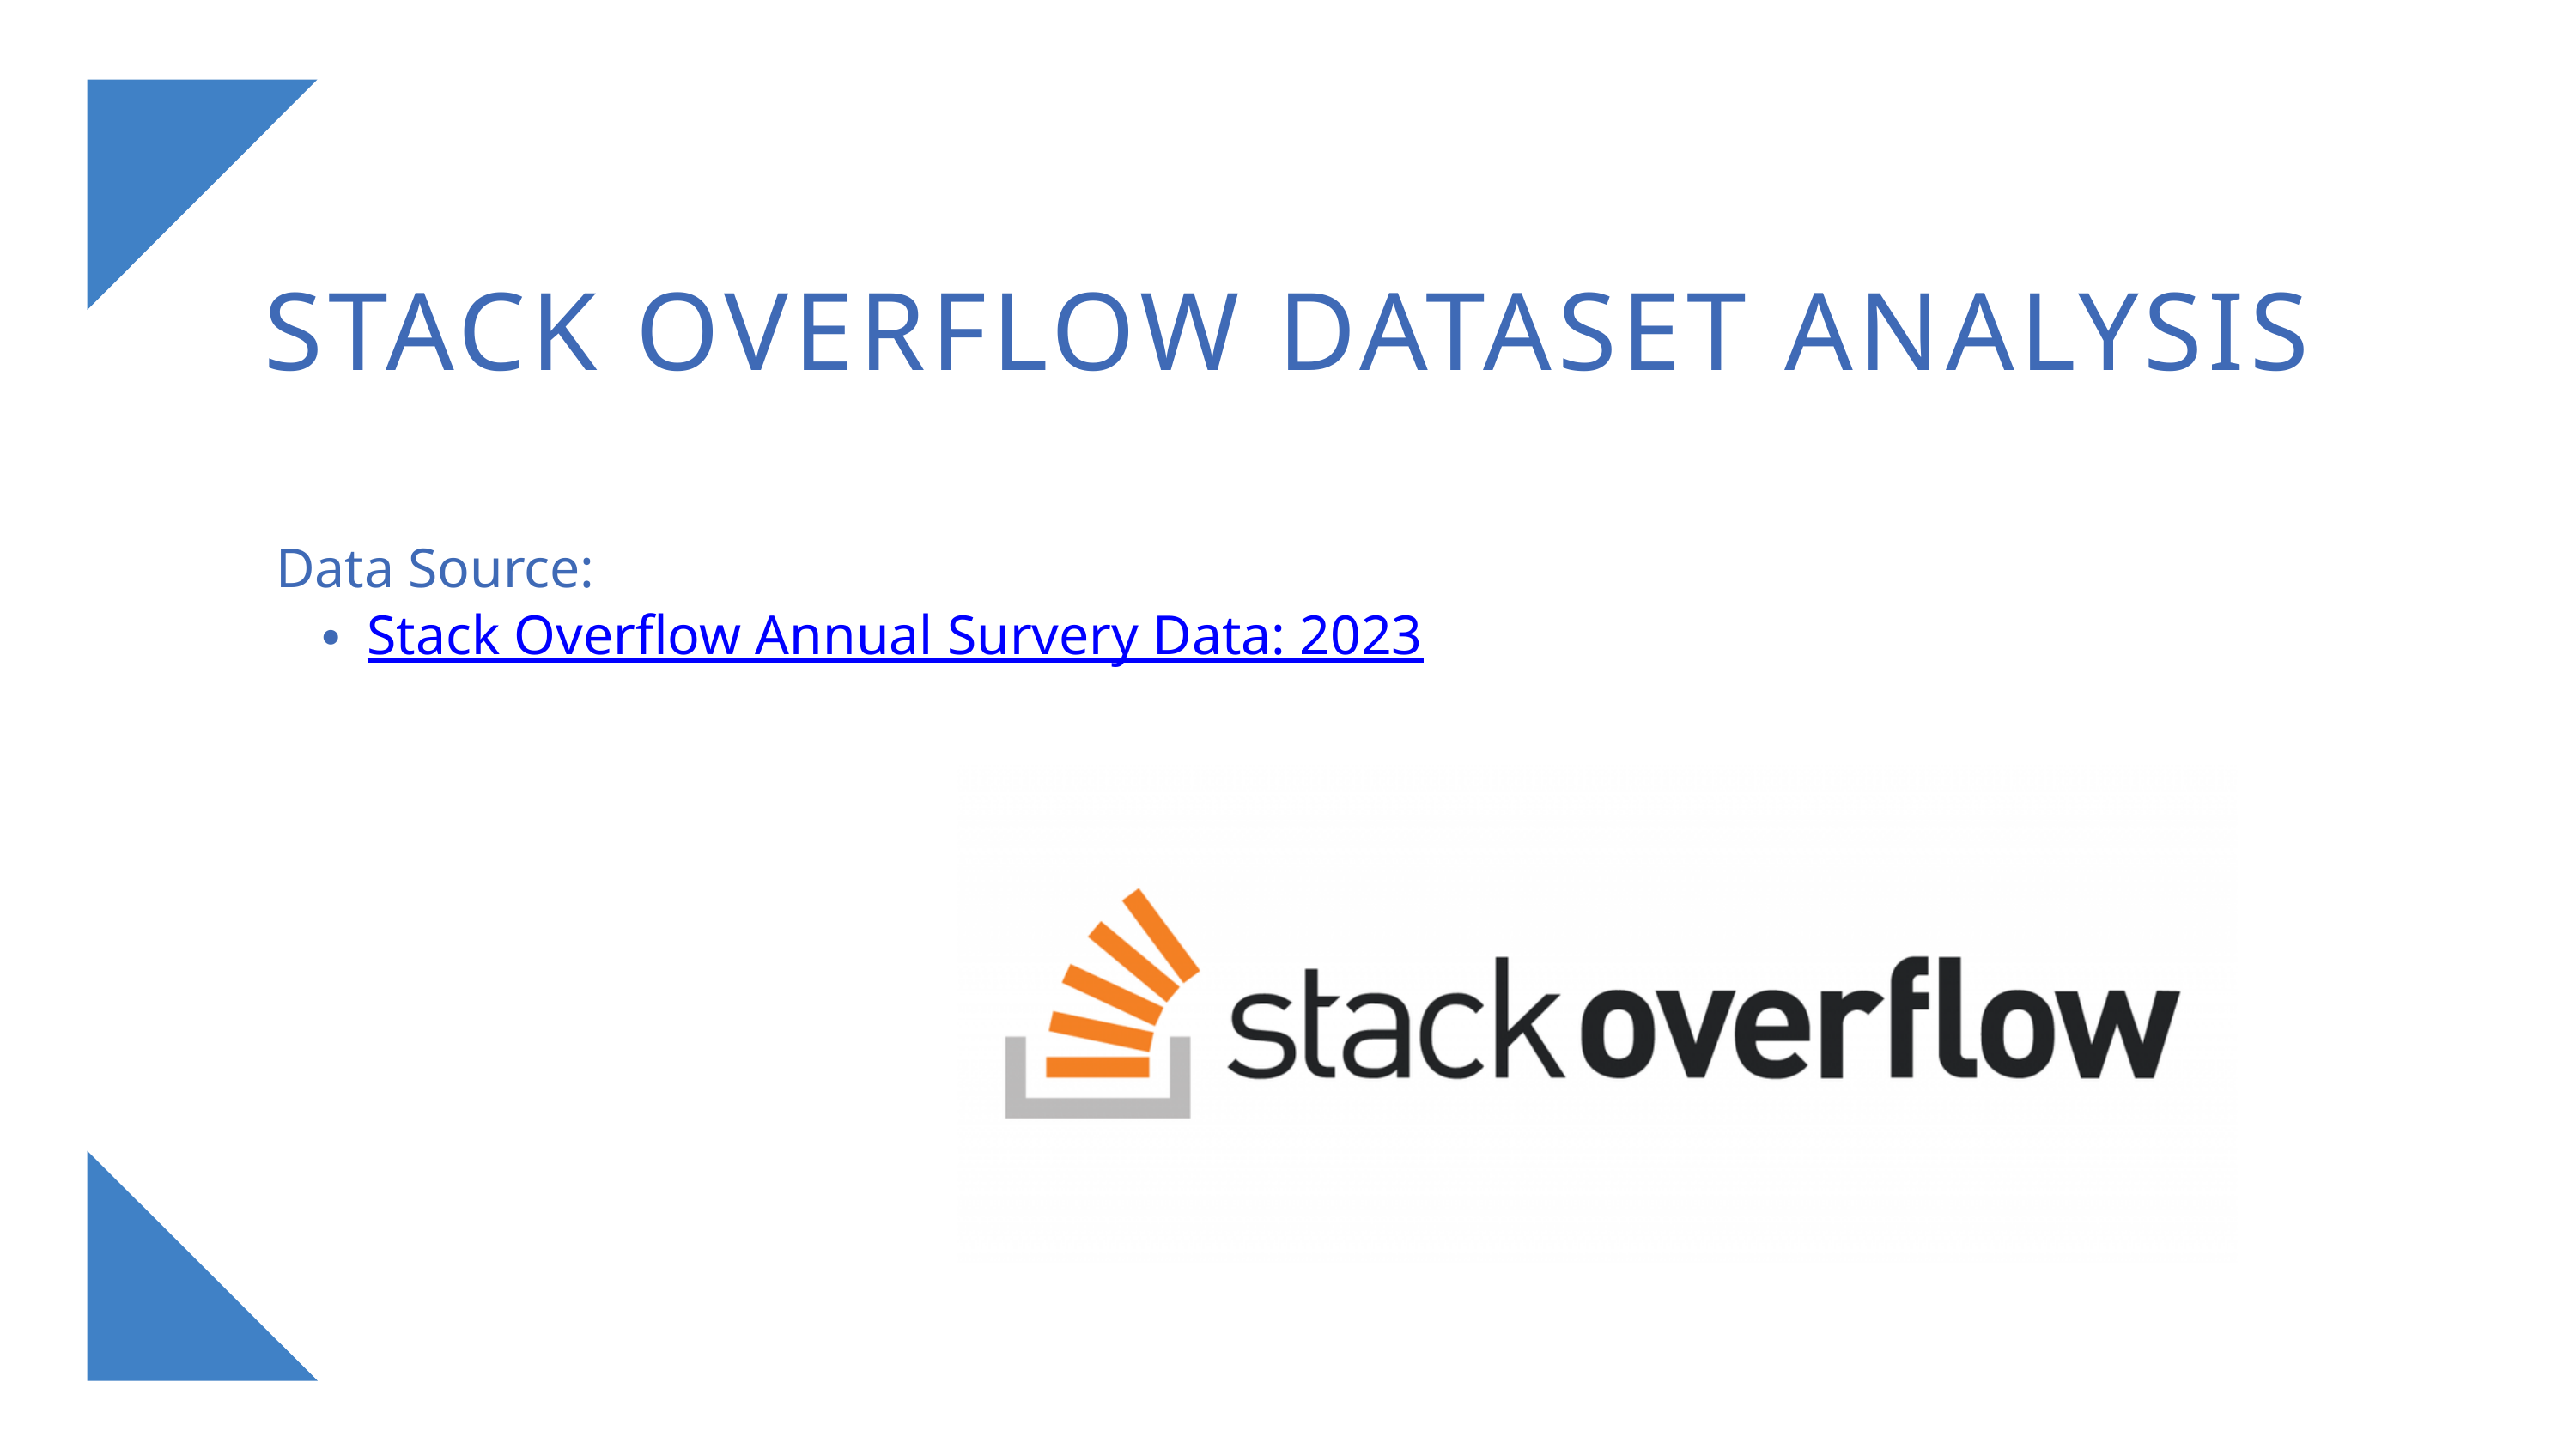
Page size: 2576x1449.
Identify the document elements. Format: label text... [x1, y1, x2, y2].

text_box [87, 79, 318, 311]
text_box Data Source: Stack Overflow Annual Survery Data: 2023 [276, 523, 2315, 674]
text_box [87, 1150, 319, 1381]
text_box STACK OVERFLOW DATASET ANALYSIS [261, 279, 2315, 392]
text_box [957, 765, 2238, 1266]
